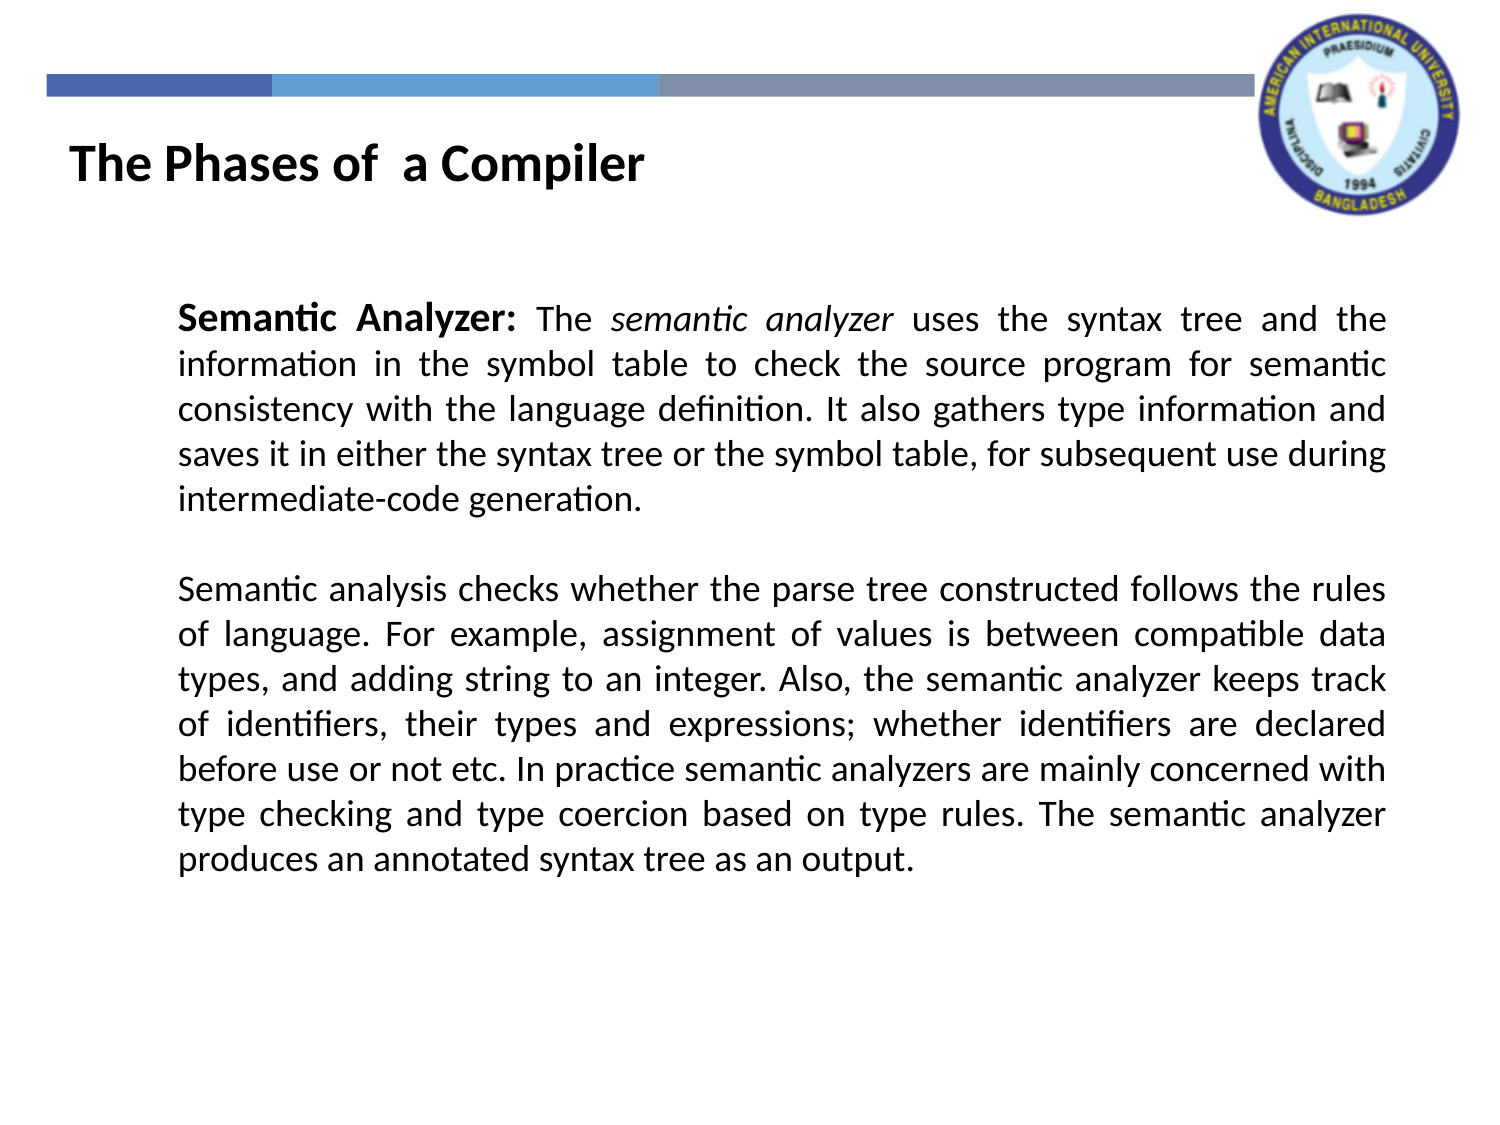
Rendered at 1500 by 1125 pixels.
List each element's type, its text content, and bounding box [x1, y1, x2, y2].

text_box The Phases of a Compiler [55, 119, 1129, 201]
text_box Semantic Analyzer: The semantic analyzer uses the syntax tree and the information in the symbol table to check the source program for semantic consistency with the language definition. It also gathers type information and saves it in either the syntax tree or the symbol table, for subsequent use during intermediate-code generation. Semantic analysis checks whether the parse tree constructed follows the rules of language. For example, assignment of values is between compatible data types, and adding string to an integer. Also, the semantic analyzer keeps track of identifiers, their types and expressions; whether identifiers are declared before use or not etc. In practice semantic analyzers are mainly concerned with type checking and type coercion based on type rules. The semantic analyzer produces an annotated syntax tree as an output. [163, 281, 1403, 1067]
picture [1254, 9, 1465, 221]
